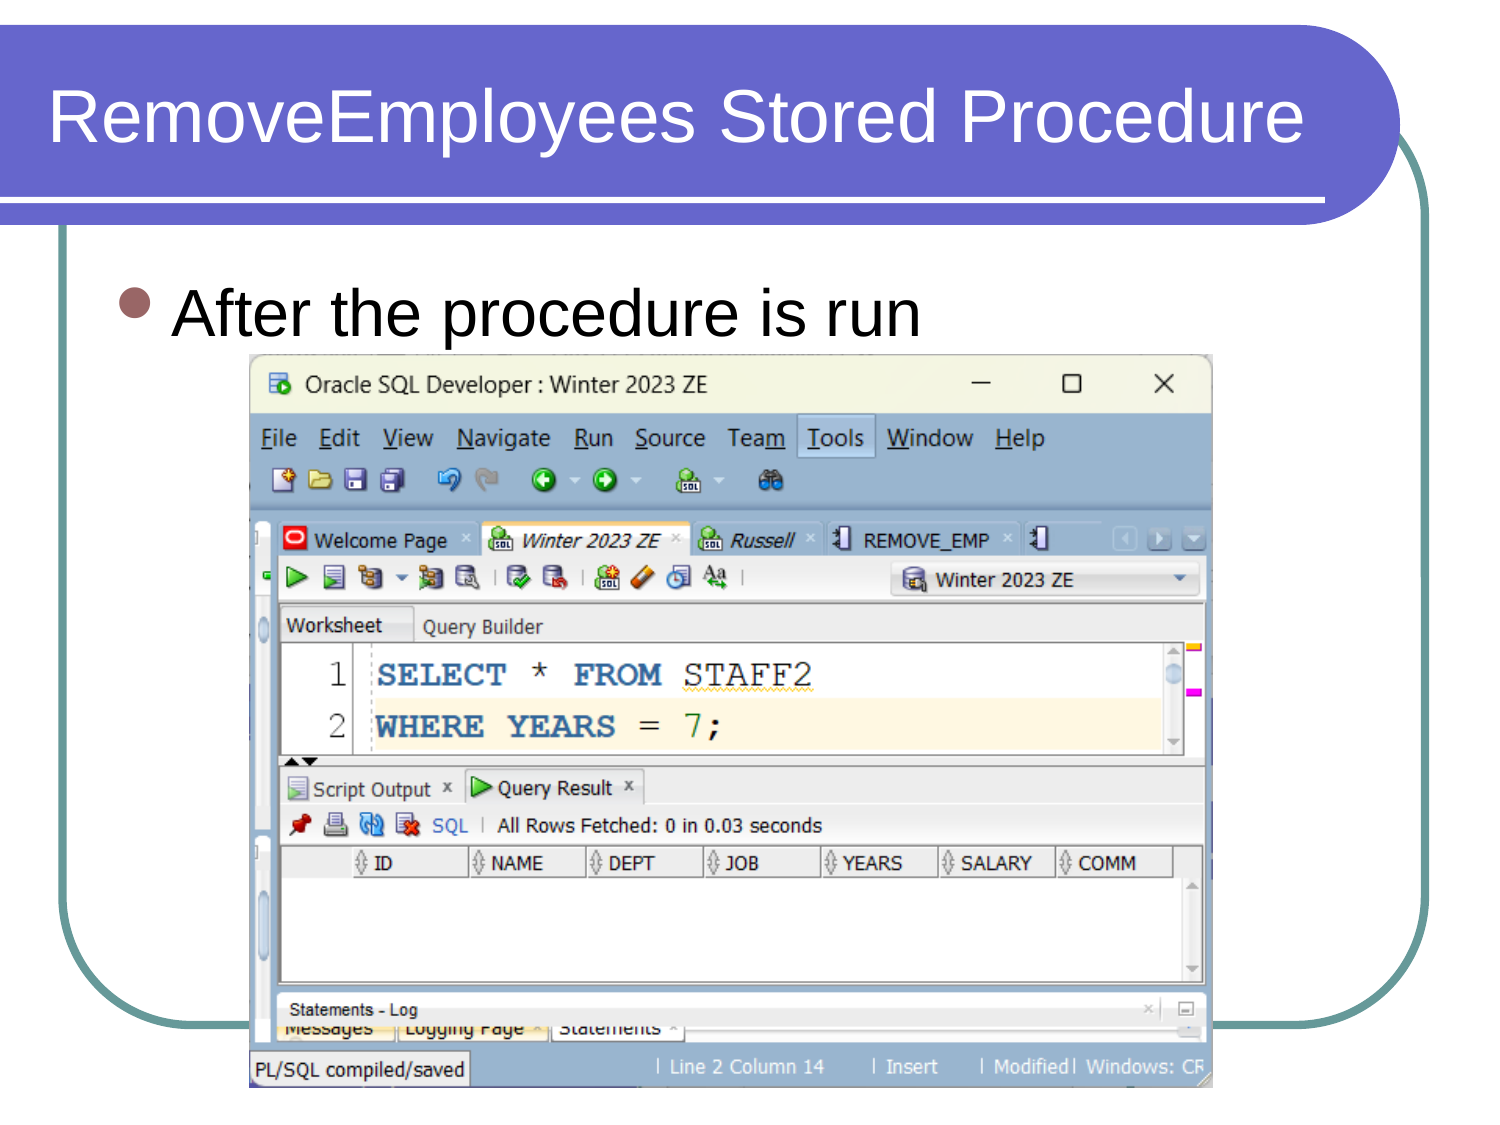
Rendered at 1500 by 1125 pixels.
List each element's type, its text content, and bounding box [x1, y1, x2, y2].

list After the procedure is run [99, 262, 1400, 988]
picture [249, 354, 1213, 1088]
title RemoveEmployees Stored Procedure [32, 37, 1347, 188]
